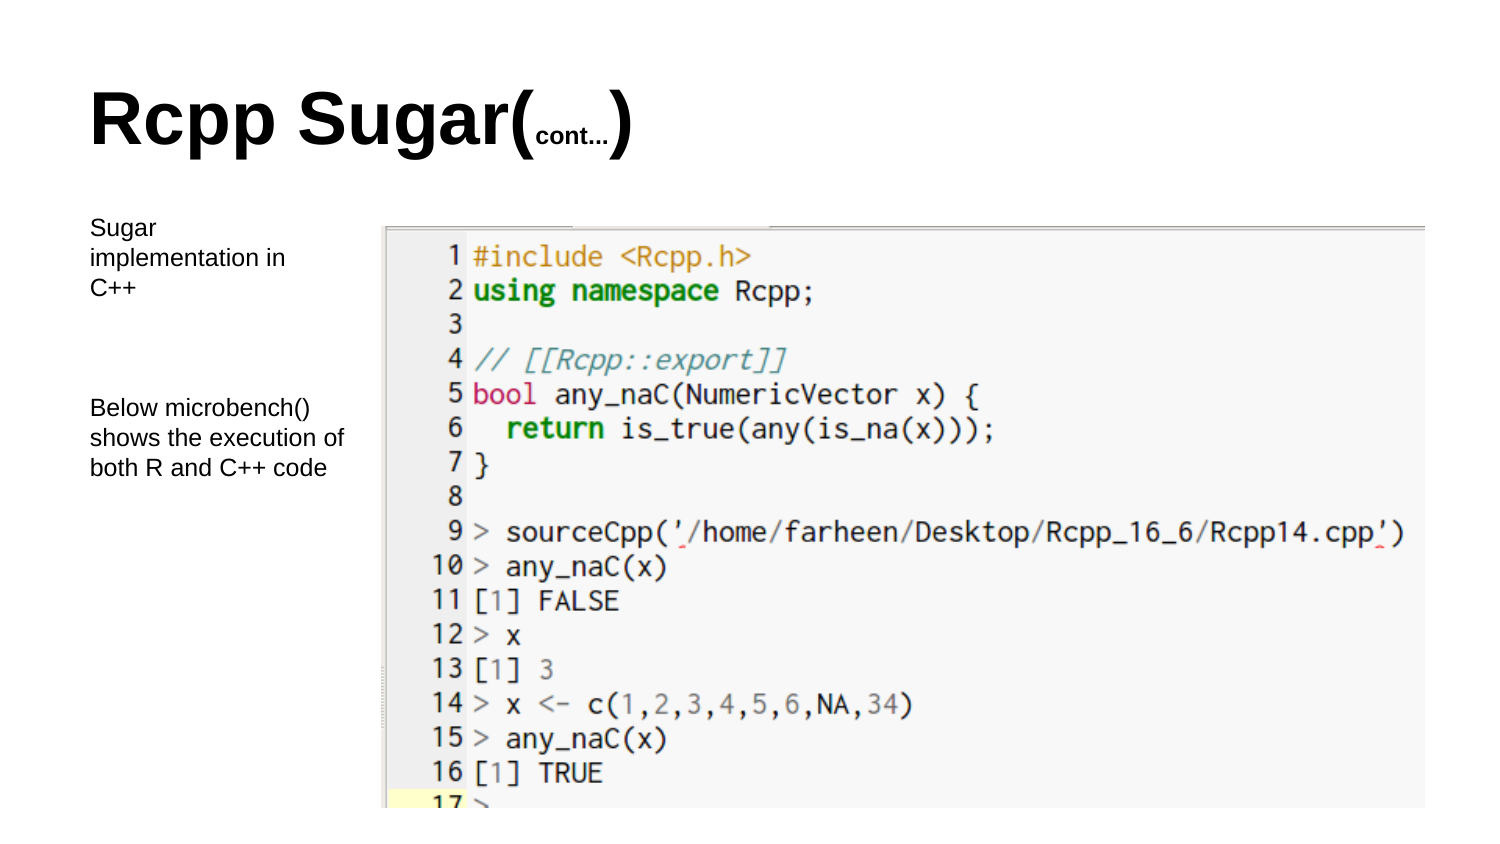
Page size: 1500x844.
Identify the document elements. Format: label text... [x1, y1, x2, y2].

picture [380, 226, 1426, 809]
text_box Rcpp Sugar(cont...) [75, 33, 1425, 175]
text_box Sugar implementation in C++ Below microbench() shows the execution of both R and C++ code [75, 196, 1425, 808]
